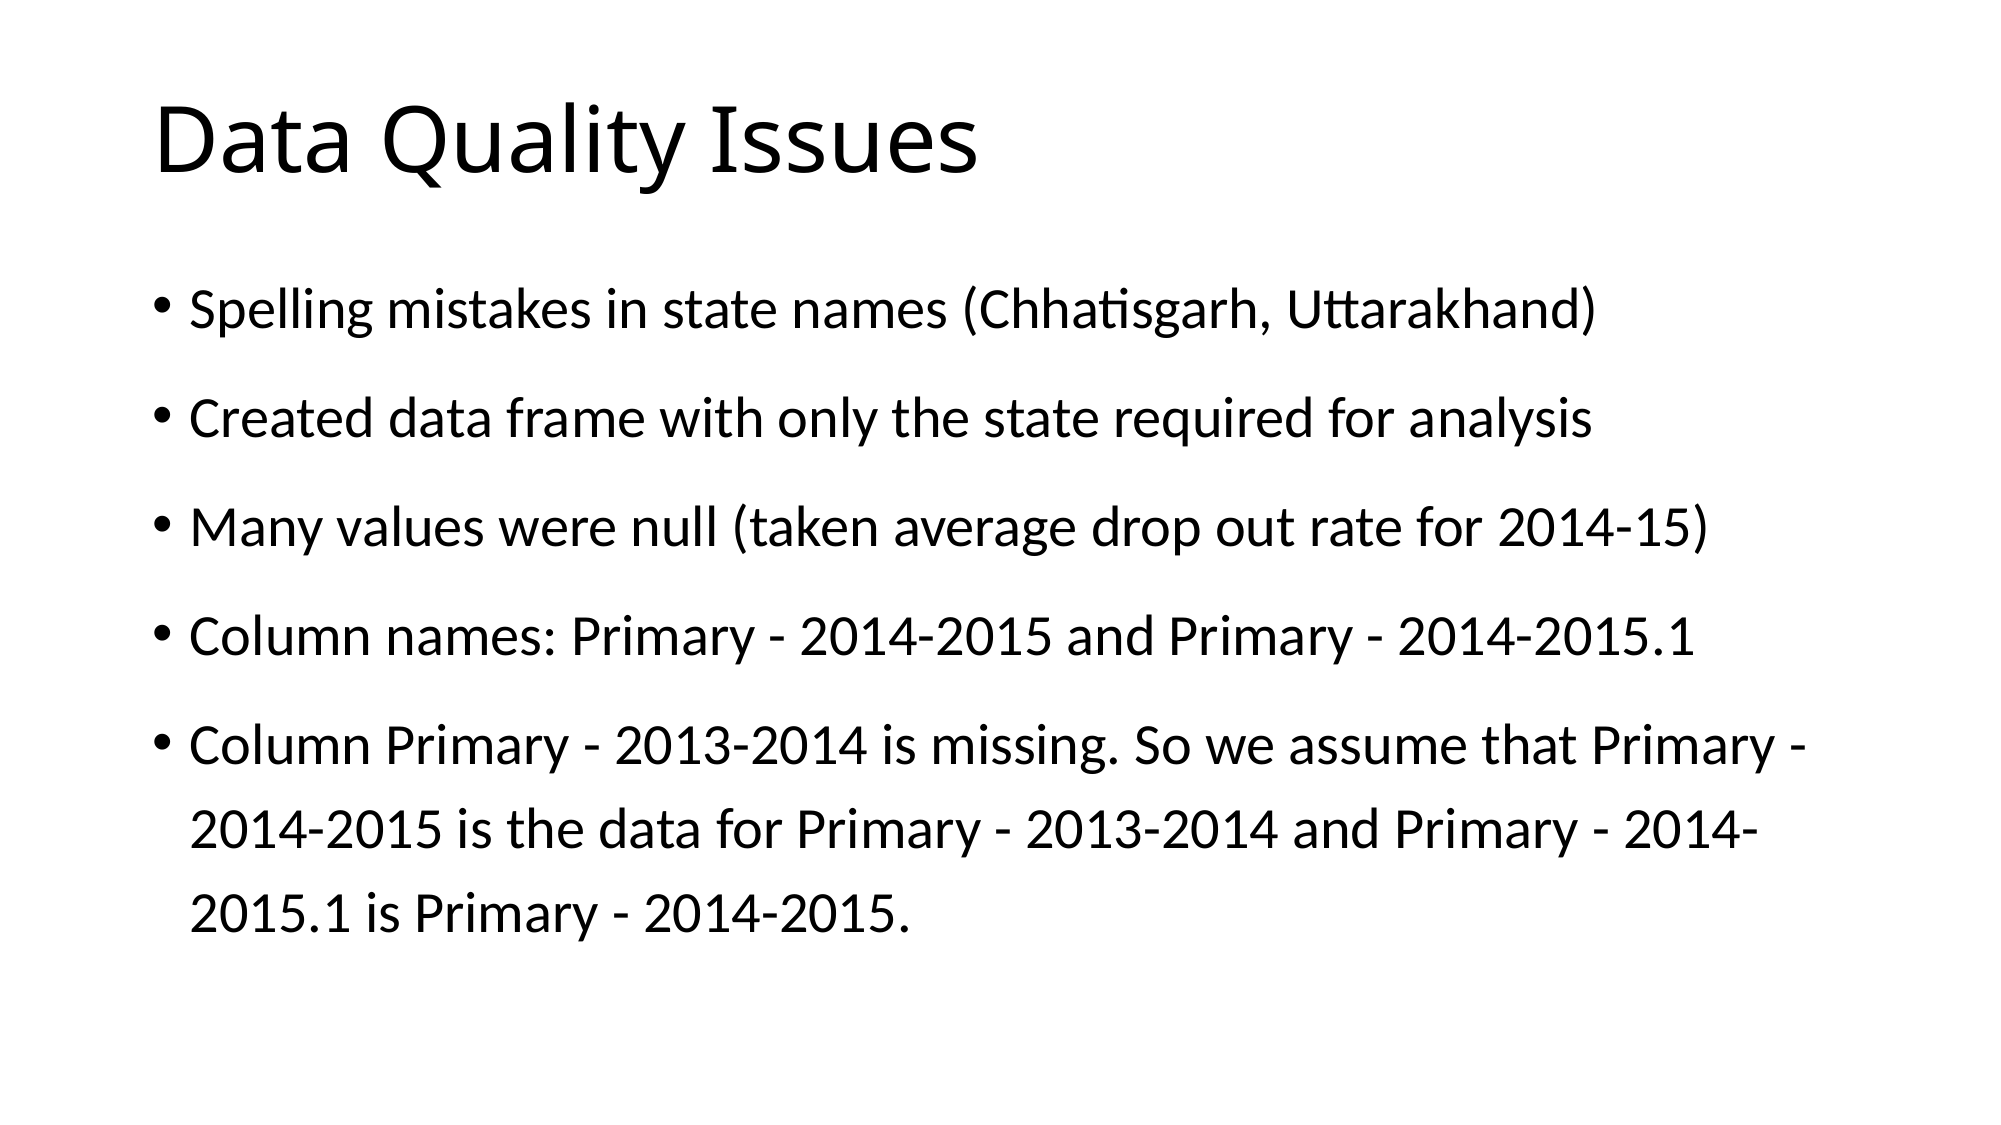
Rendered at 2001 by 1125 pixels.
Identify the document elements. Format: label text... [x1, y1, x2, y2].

title Data Quality Issues [137, 59, 1863, 227]
list Spelling mistakes in state names (Chhatisgarh, Uttarakhand) Created data frame with only the state required for analysis Many values were null (taken average drop out rate for 2014-15) Column names: Primary - 2014-2015 and Primary - 2014-2015.1 Column Primary - 2013-2014 is missing. So we assume that Primary - 2014-2015 is the data for Primary - 2013-2014 and Primary - 2014-2015.1 is Primary - 2014-2015. [137, 248, 1863, 1010]
